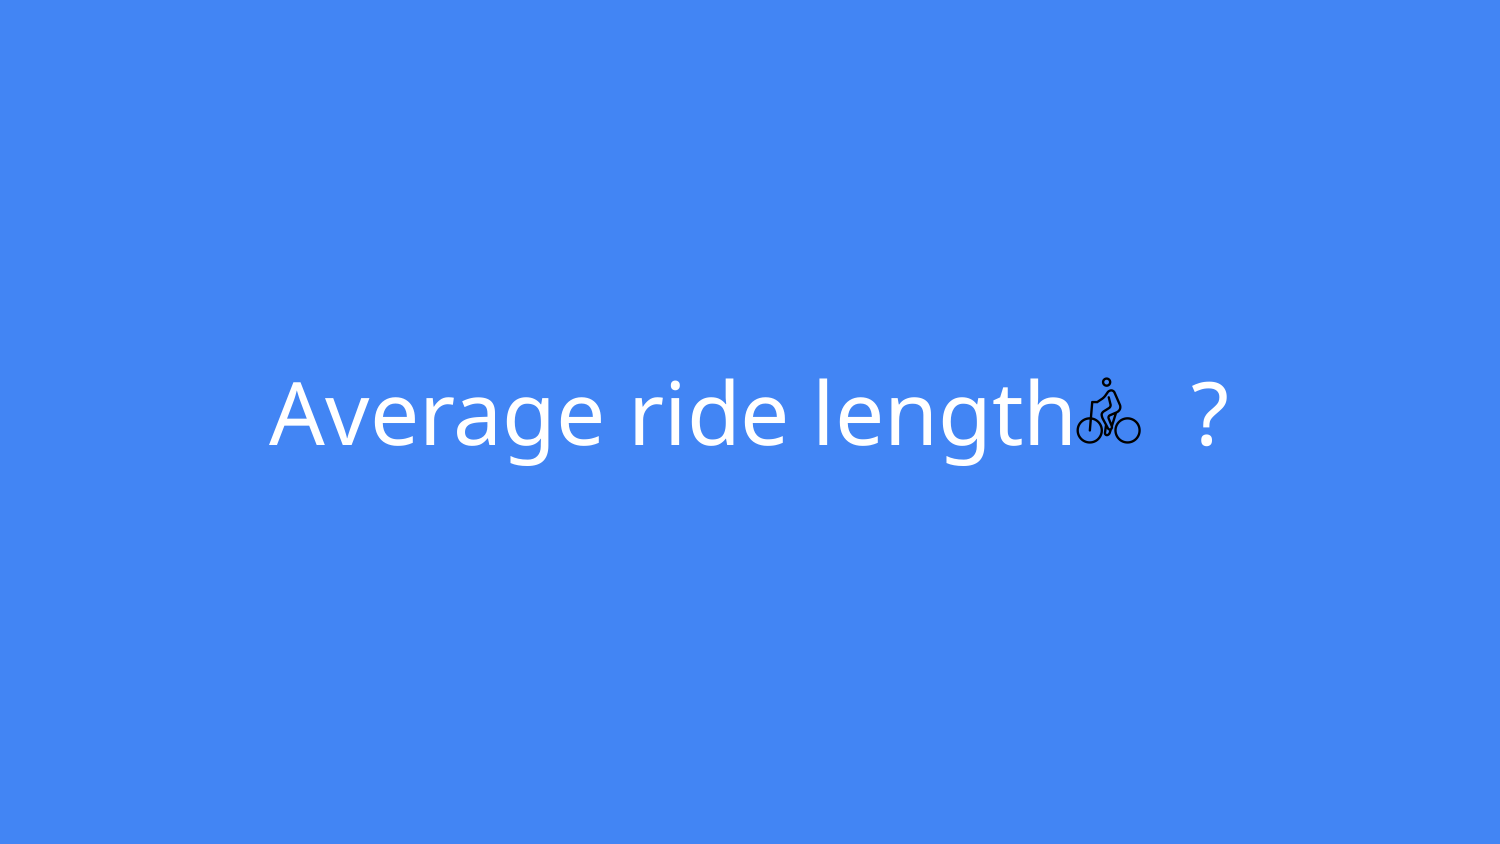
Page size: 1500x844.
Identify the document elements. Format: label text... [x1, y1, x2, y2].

picture [1066, 369, 1151, 454]
title Average ride length ? [75, 317, 1425, 505]
